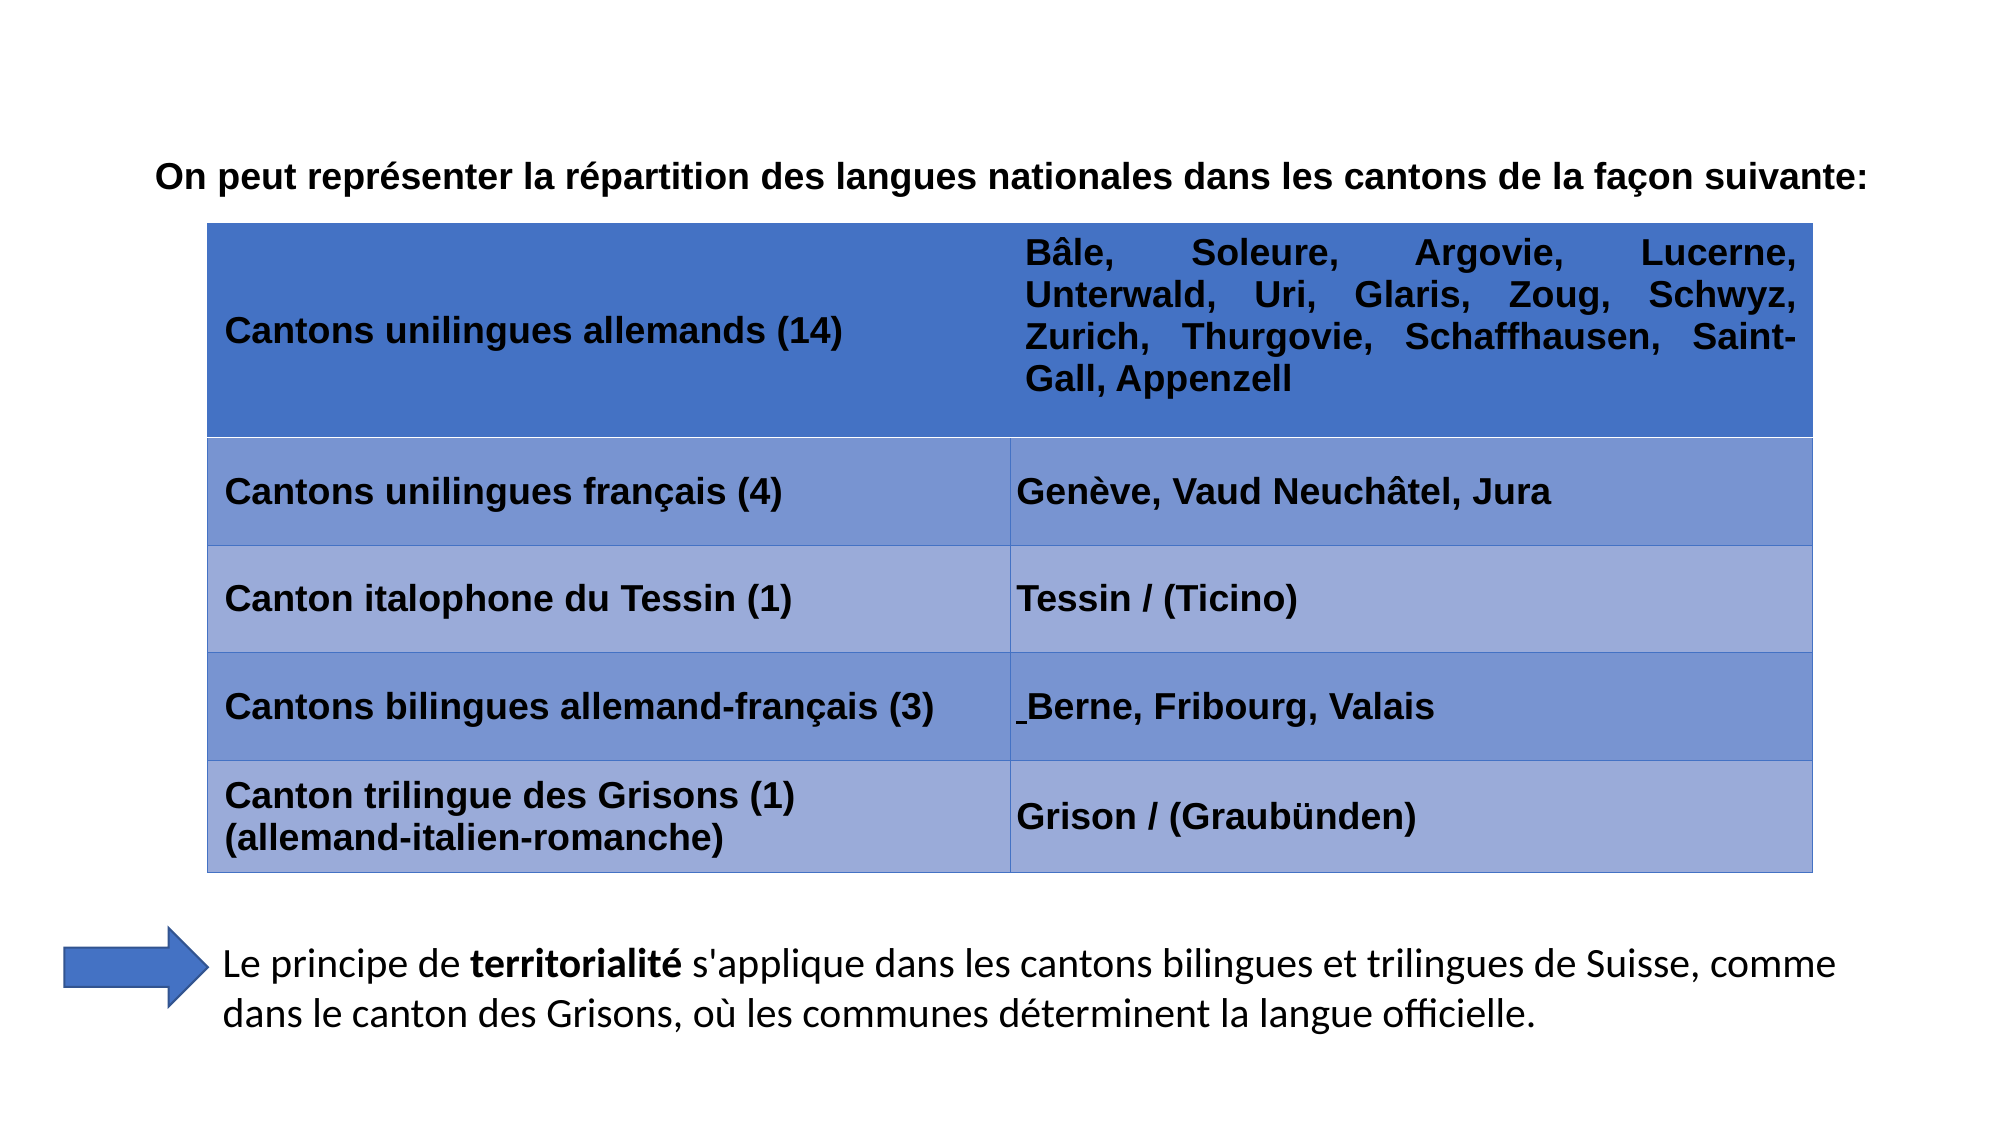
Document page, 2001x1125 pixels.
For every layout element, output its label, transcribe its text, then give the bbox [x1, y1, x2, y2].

table_header Bâle, Soleure, Argovie, Lucerne, Unterwald, Uri, Glaris, Zoug, Schwyz, Zurich, Thurgovie, Schaffhausen, Saint-Gall, Appenzell [1011, 250, 1812, 437]
table_cell Berne, Fribourg, Valais [1011, 653, 1812, 760]
table_cell Canton trilingue des Grisons (1) (allemand-italien-romanche) [208, 761, 1010, 872]
text_box On peut représenter la répartition des langues nationales dans les cantons de la façon suivante: [140, 144, 1920, 250]
table_cell Tessin / (Ticino) [1011, 546, 1812, 652]
table_cell Cantons unilingues français (4) [208, 438, 1010, 545]
text_box [63, 925, 210, 1009]
table_cell Genève, Vaud Neuchâtel, Jura [1011, 438, 1812, 545]
table_cell Cantons bilingues allemand-français (3) [208, 653, 1010, 760]
text_box Le principe de territorialité s'applique dans les cantons bilingues et trilingues de Suisse, comme dans le canton des Grisons, où les communes déterminent la langue officielle. [207, 927, 1870, 1043]
table_cell Grison / (Graubünden) [1011, 761, 1812, 872]
table_cell Canton italophone du Tessin (1) [208, 546, 1010, 652]
table_header Cantons unilingues allemands (14) [208, 250, 1010, 437]
